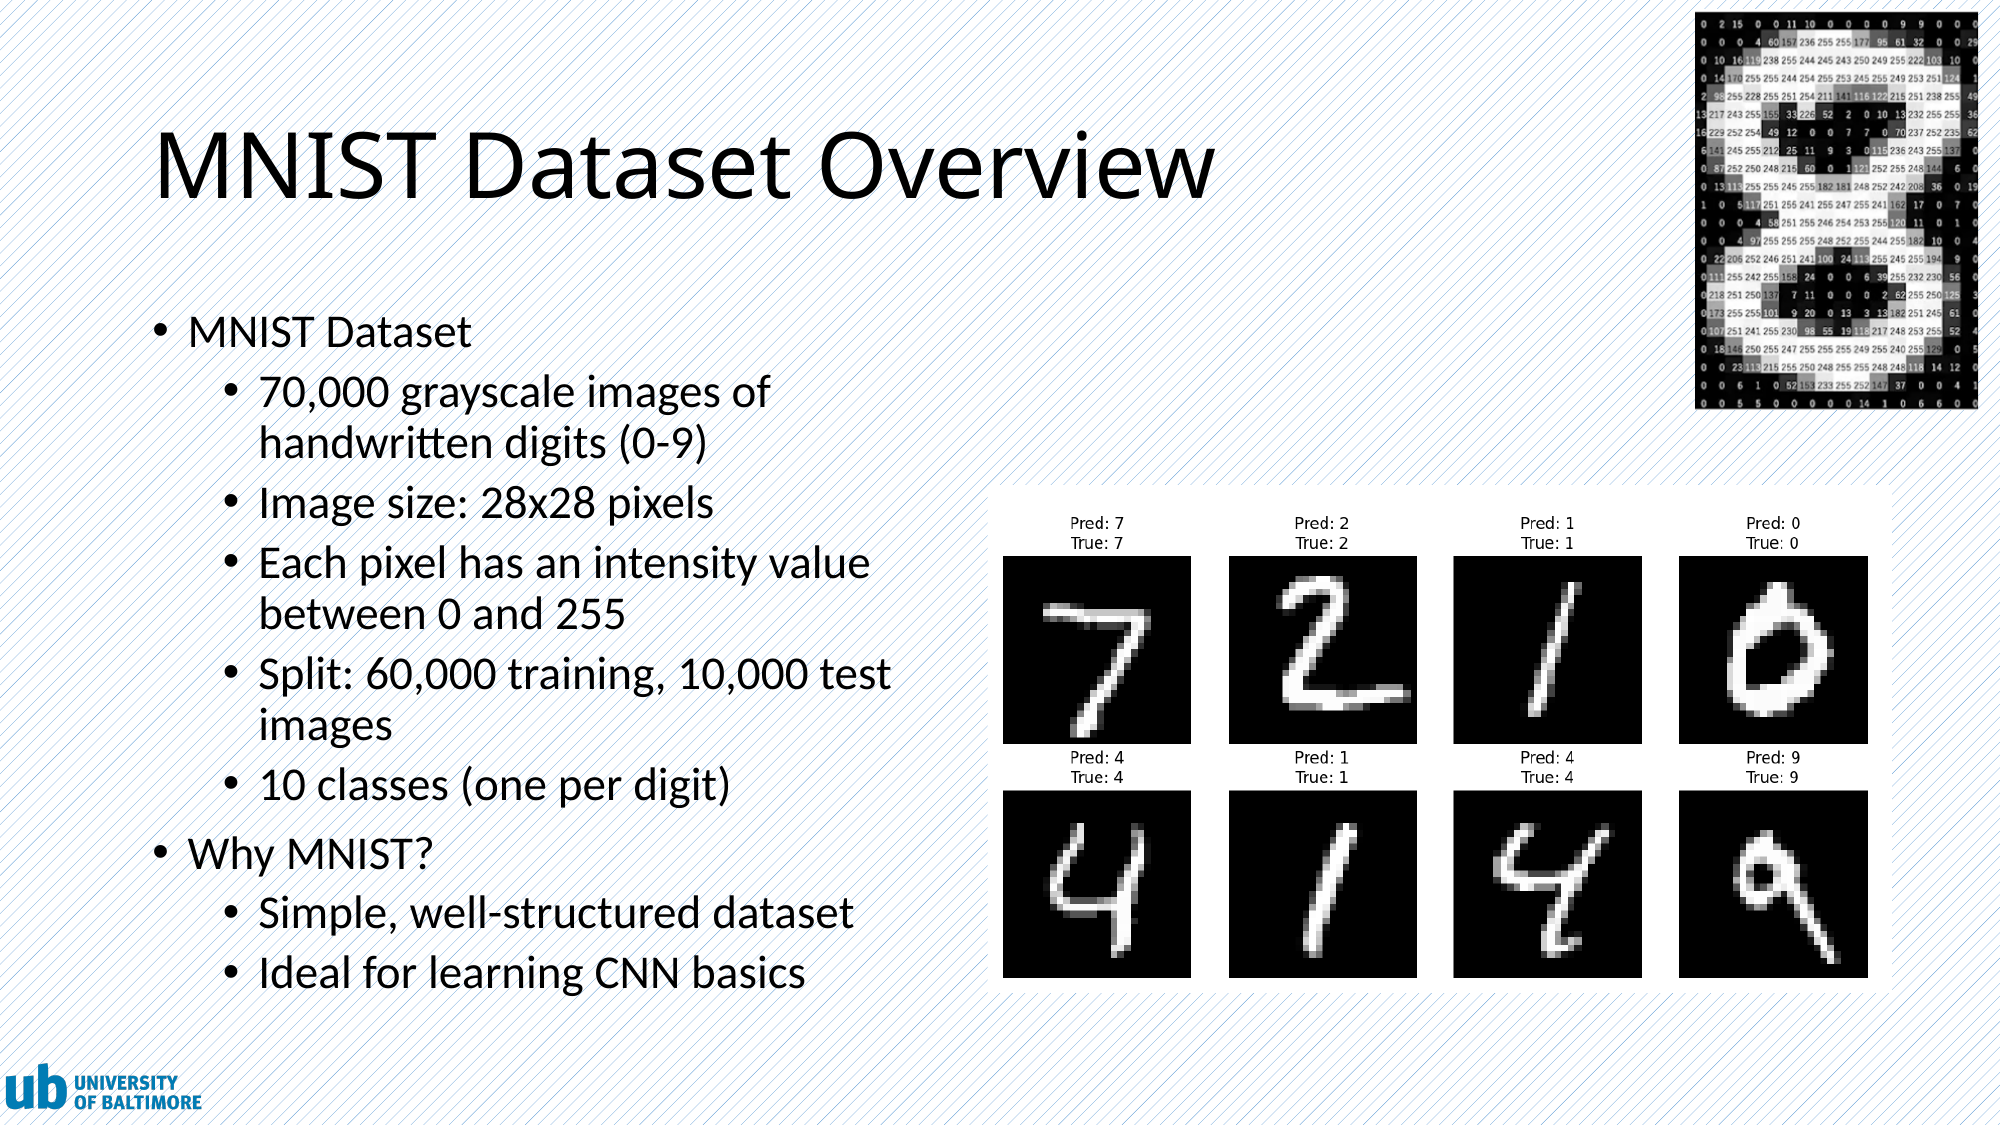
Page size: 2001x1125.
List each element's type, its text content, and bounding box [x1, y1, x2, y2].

title MNIST Dataset Overview [137, 59, 1694, 278]
picture [0, 1031, 233, 1125]
picture [987, 485, 1892, 993]
list MNIST Dataset 70,000 grayscale images of handwritten digits (0-9) Image size: 28x28 pixels Each pixel has an intensity value between 0 and 255 Split: 60,000 training, 10,000 test images 10 classes (one per digit) Why MNIST? Simple, well-structured dataset Ideal for learning CNN basics [137, 299, 988, 1014]
picture [1694, 9, 1979, 410]
